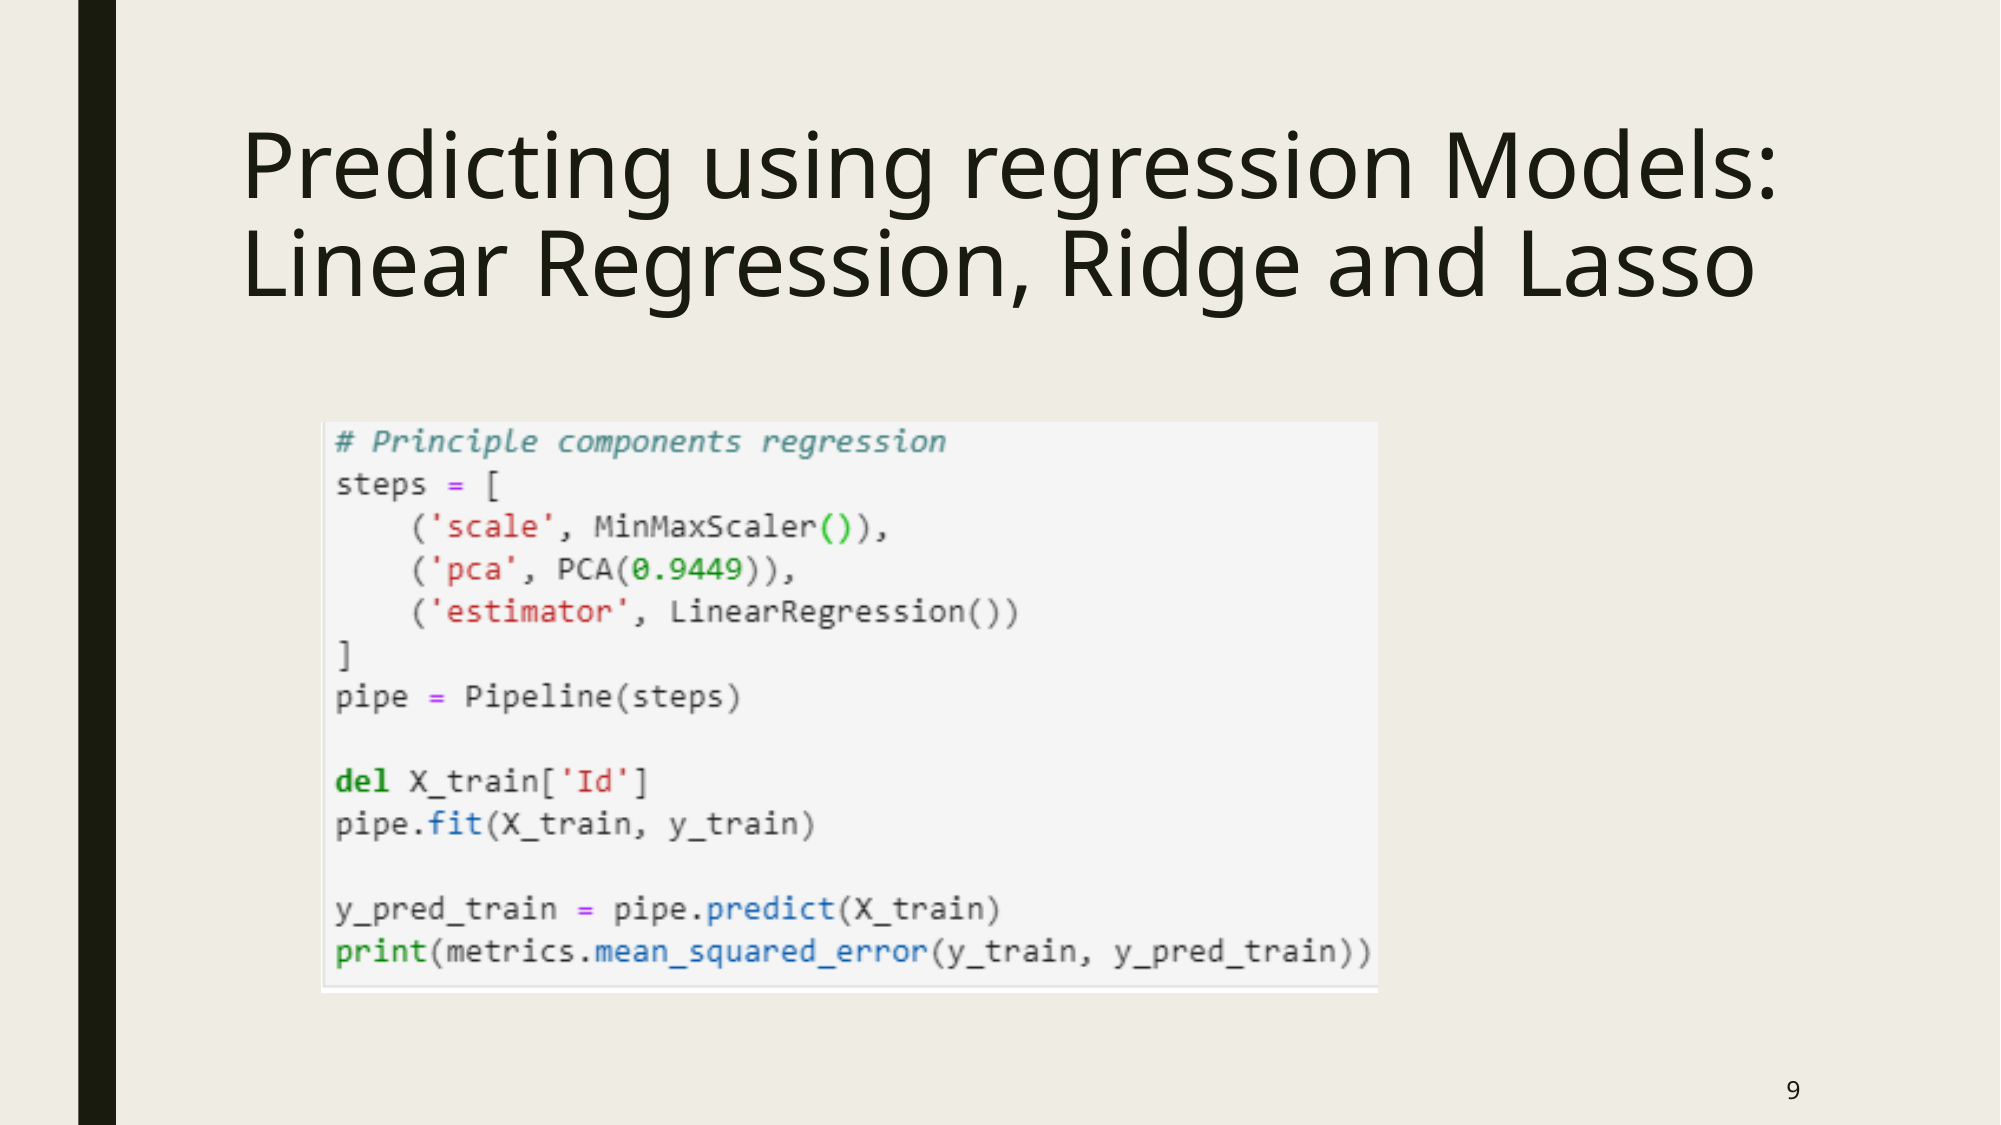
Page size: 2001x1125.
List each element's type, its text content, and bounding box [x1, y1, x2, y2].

picture [321, 422, 1378, 993]
title Predicting using regression Models: Linear Regression, Ridge and Lasso [225, 112, 1800, 357]
slide_number 9 [1553, 1058, 1816, 1125]
